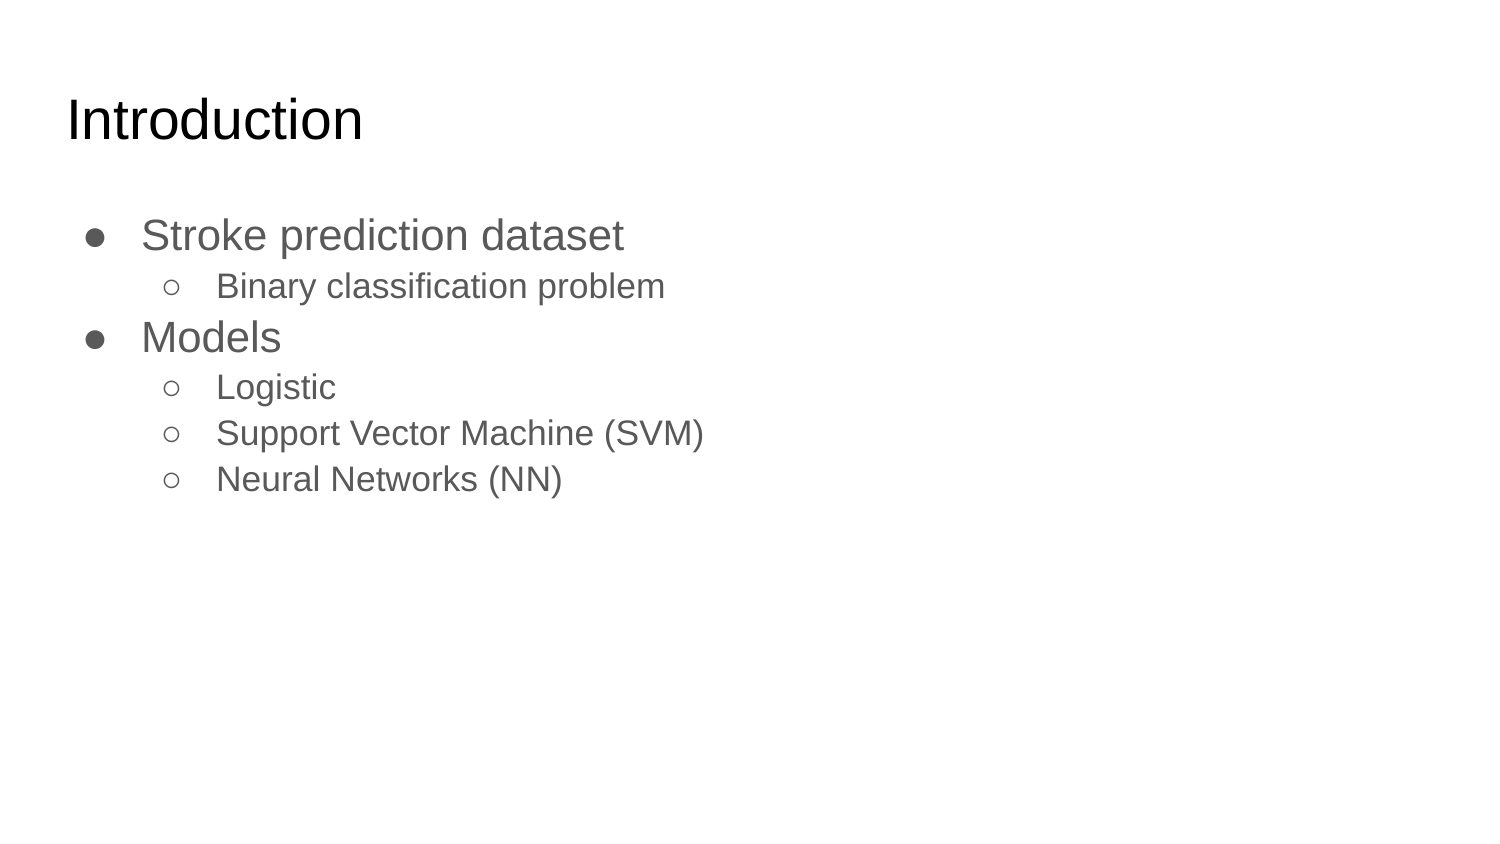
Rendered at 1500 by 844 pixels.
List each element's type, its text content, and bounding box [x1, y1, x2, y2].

title Introduction [51, 72, 1449, 167]
list Stroke prediction dataset Binary classification problem Models Logistic Support Vector Machine (SVM) Neural Networks (NN) [51, 189, 1449, 750]
